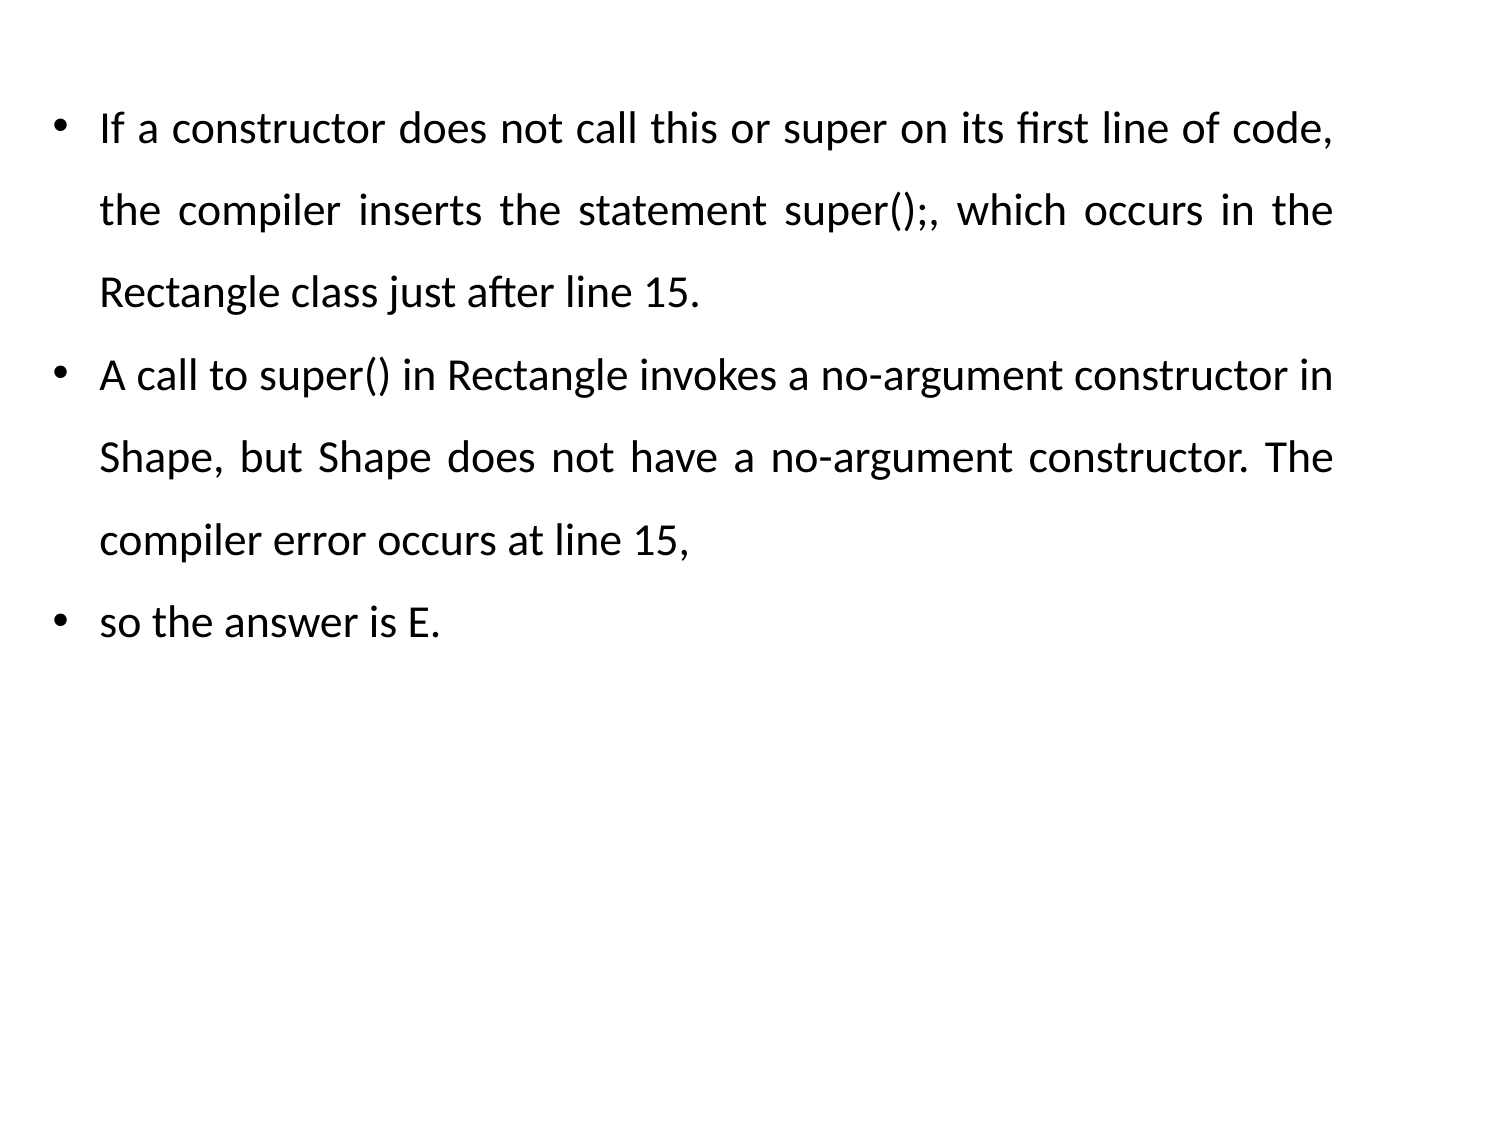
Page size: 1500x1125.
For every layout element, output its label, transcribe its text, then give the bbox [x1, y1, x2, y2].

text_box [774, 324, 1463, 1100]
text_box If a constructor does not call this or super on its first line of code, the compiler inserts the statement super();, which occurs in the Rectangle class just after line 15. A call to super() in Rectangle invokes a no-argument constructor in Shape, but Shape does not have a no-argument constructor. The compiler error occurs at line 15, so the answer is E. [37, 62, 1350, 857]
